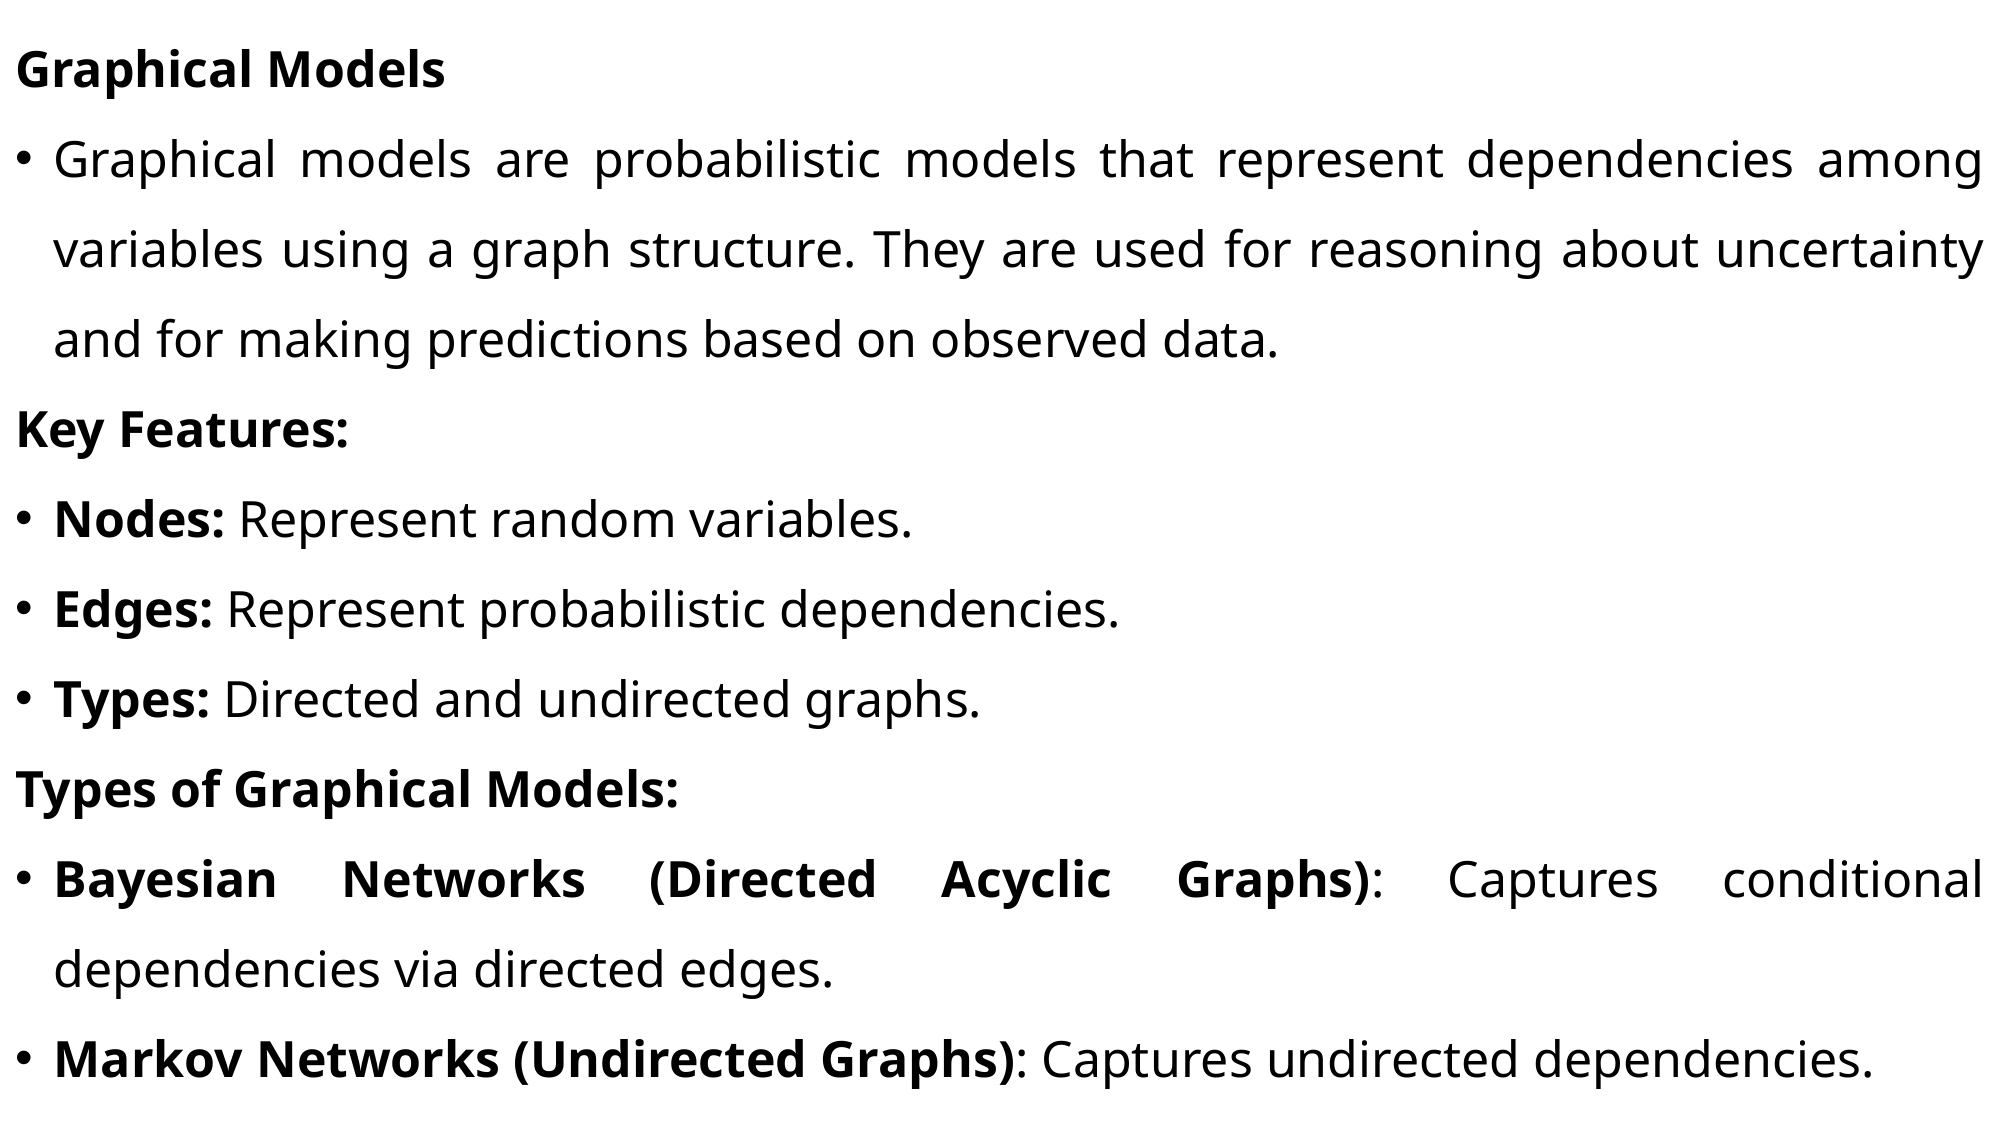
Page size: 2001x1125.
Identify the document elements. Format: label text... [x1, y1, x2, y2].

list Graphical Models Graphical models are probabilistic models that represent dependencies among variables using a graph structure. They are used for reasoning about uncertainty and for making predictions based on observed data. Key Features: Nodes: Represent random variables. Edges: Represent probabilistic dependencies. Types: Directed and undirected graphs. Types of Graphical Models: Bayesian Networks (Directed Acyclic Graphs): Captures conditional dependencies via directed edges. Markov Networks (Undirected Graphs): Captures undirected dependencies. [0, 0, 2000, 1125]
